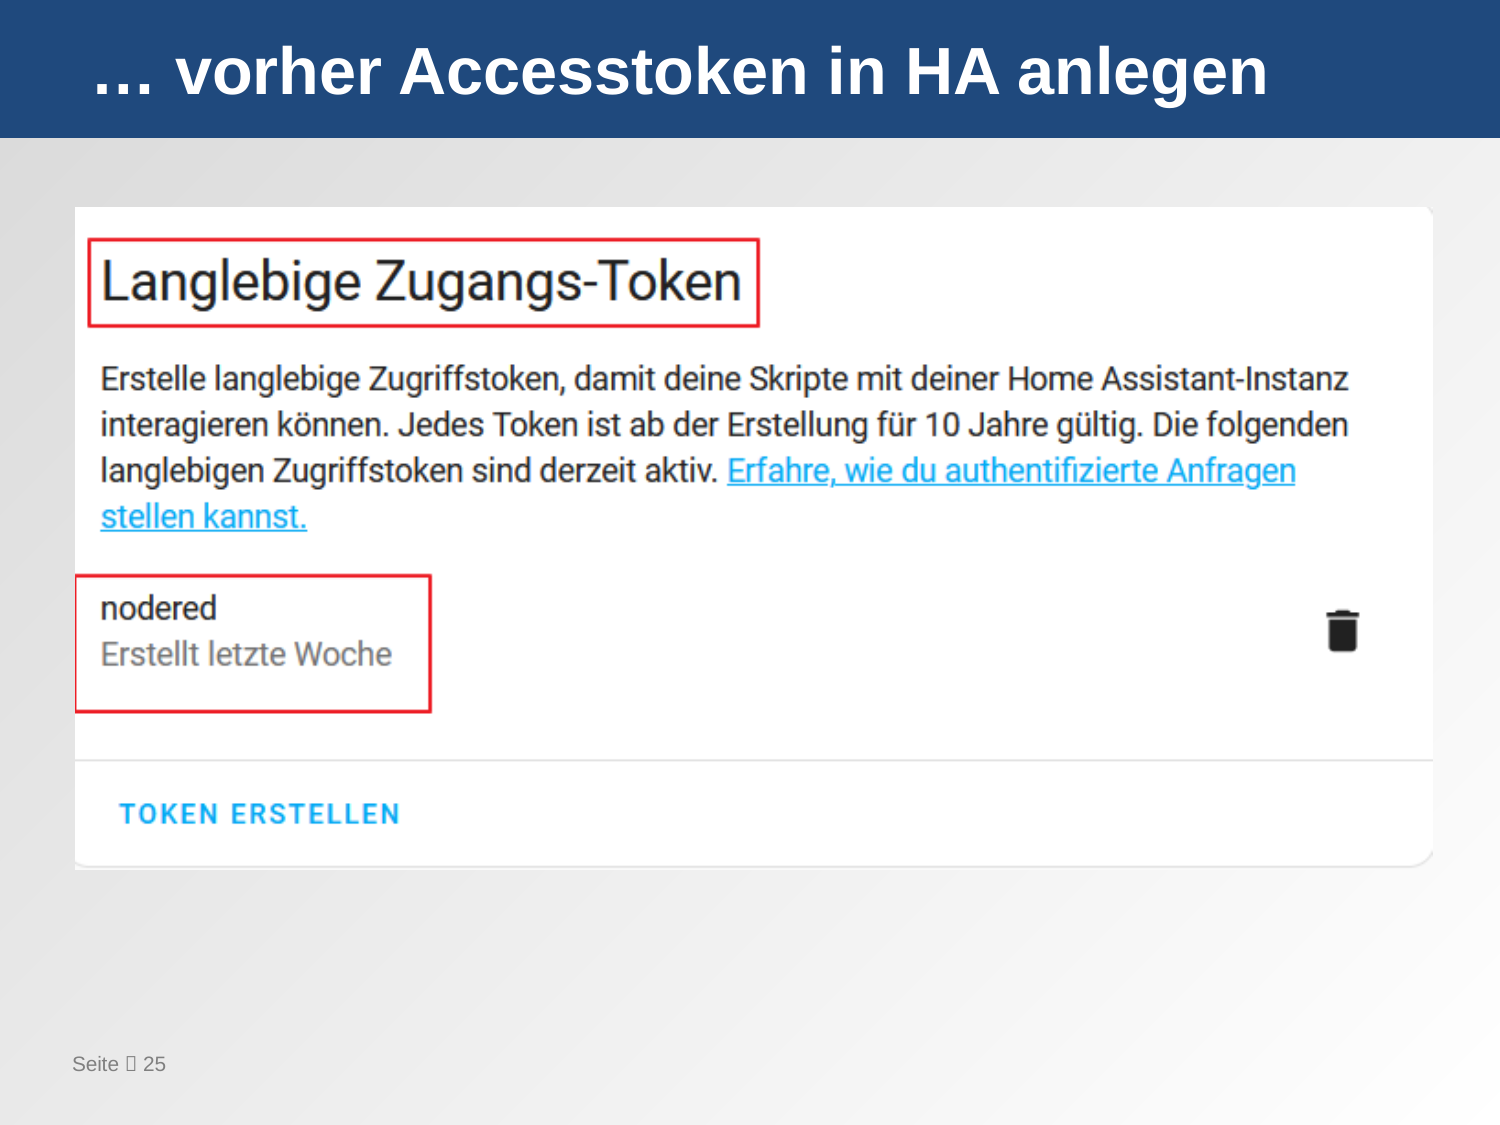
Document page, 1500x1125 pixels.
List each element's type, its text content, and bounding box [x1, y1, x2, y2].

picture [74, 207, 1434, 870]
title … vorher Accesstoken in HA anlegen [75, 20, 1425, 206]
